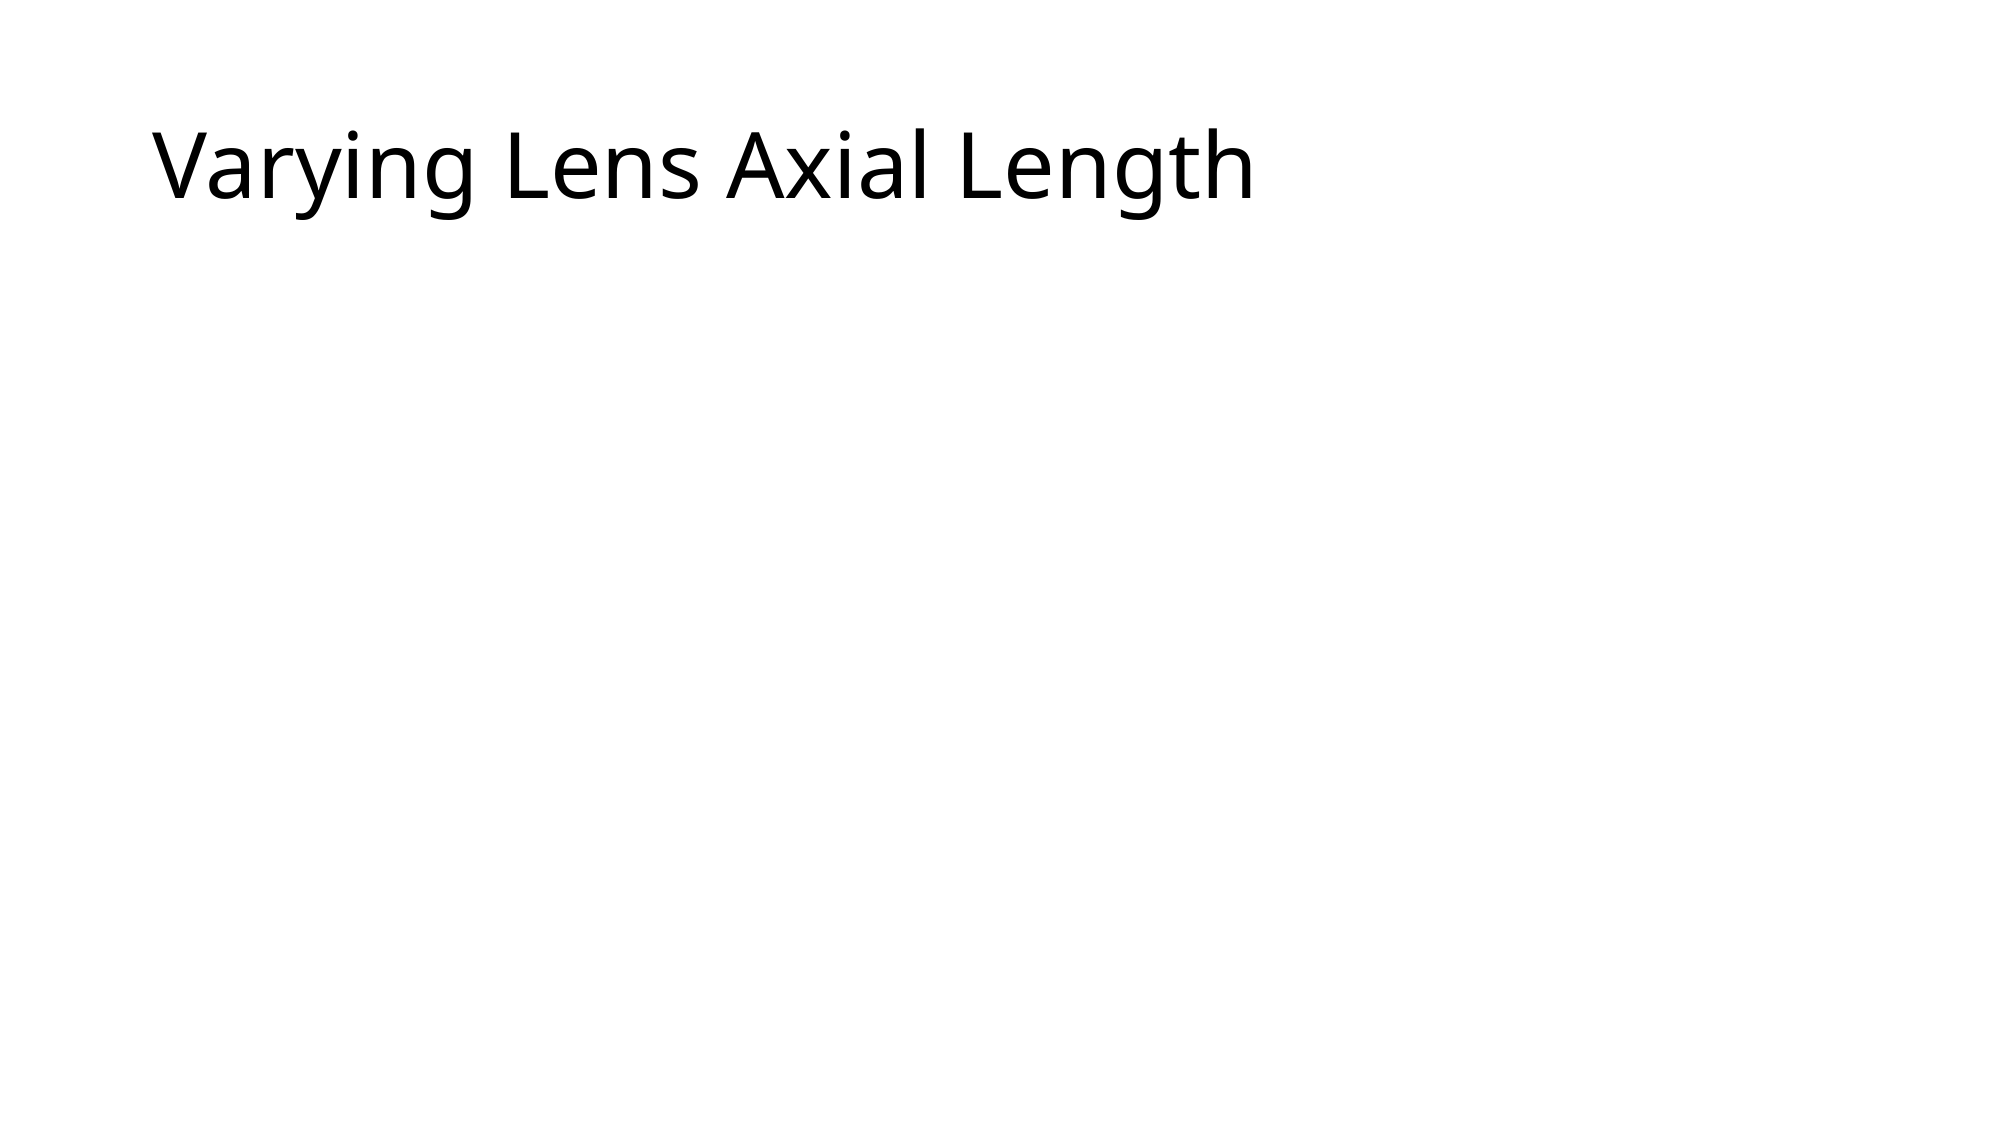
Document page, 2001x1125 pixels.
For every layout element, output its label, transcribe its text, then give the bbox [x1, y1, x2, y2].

title Varying Lens Axial Length [137, 59, 1863, 278]
